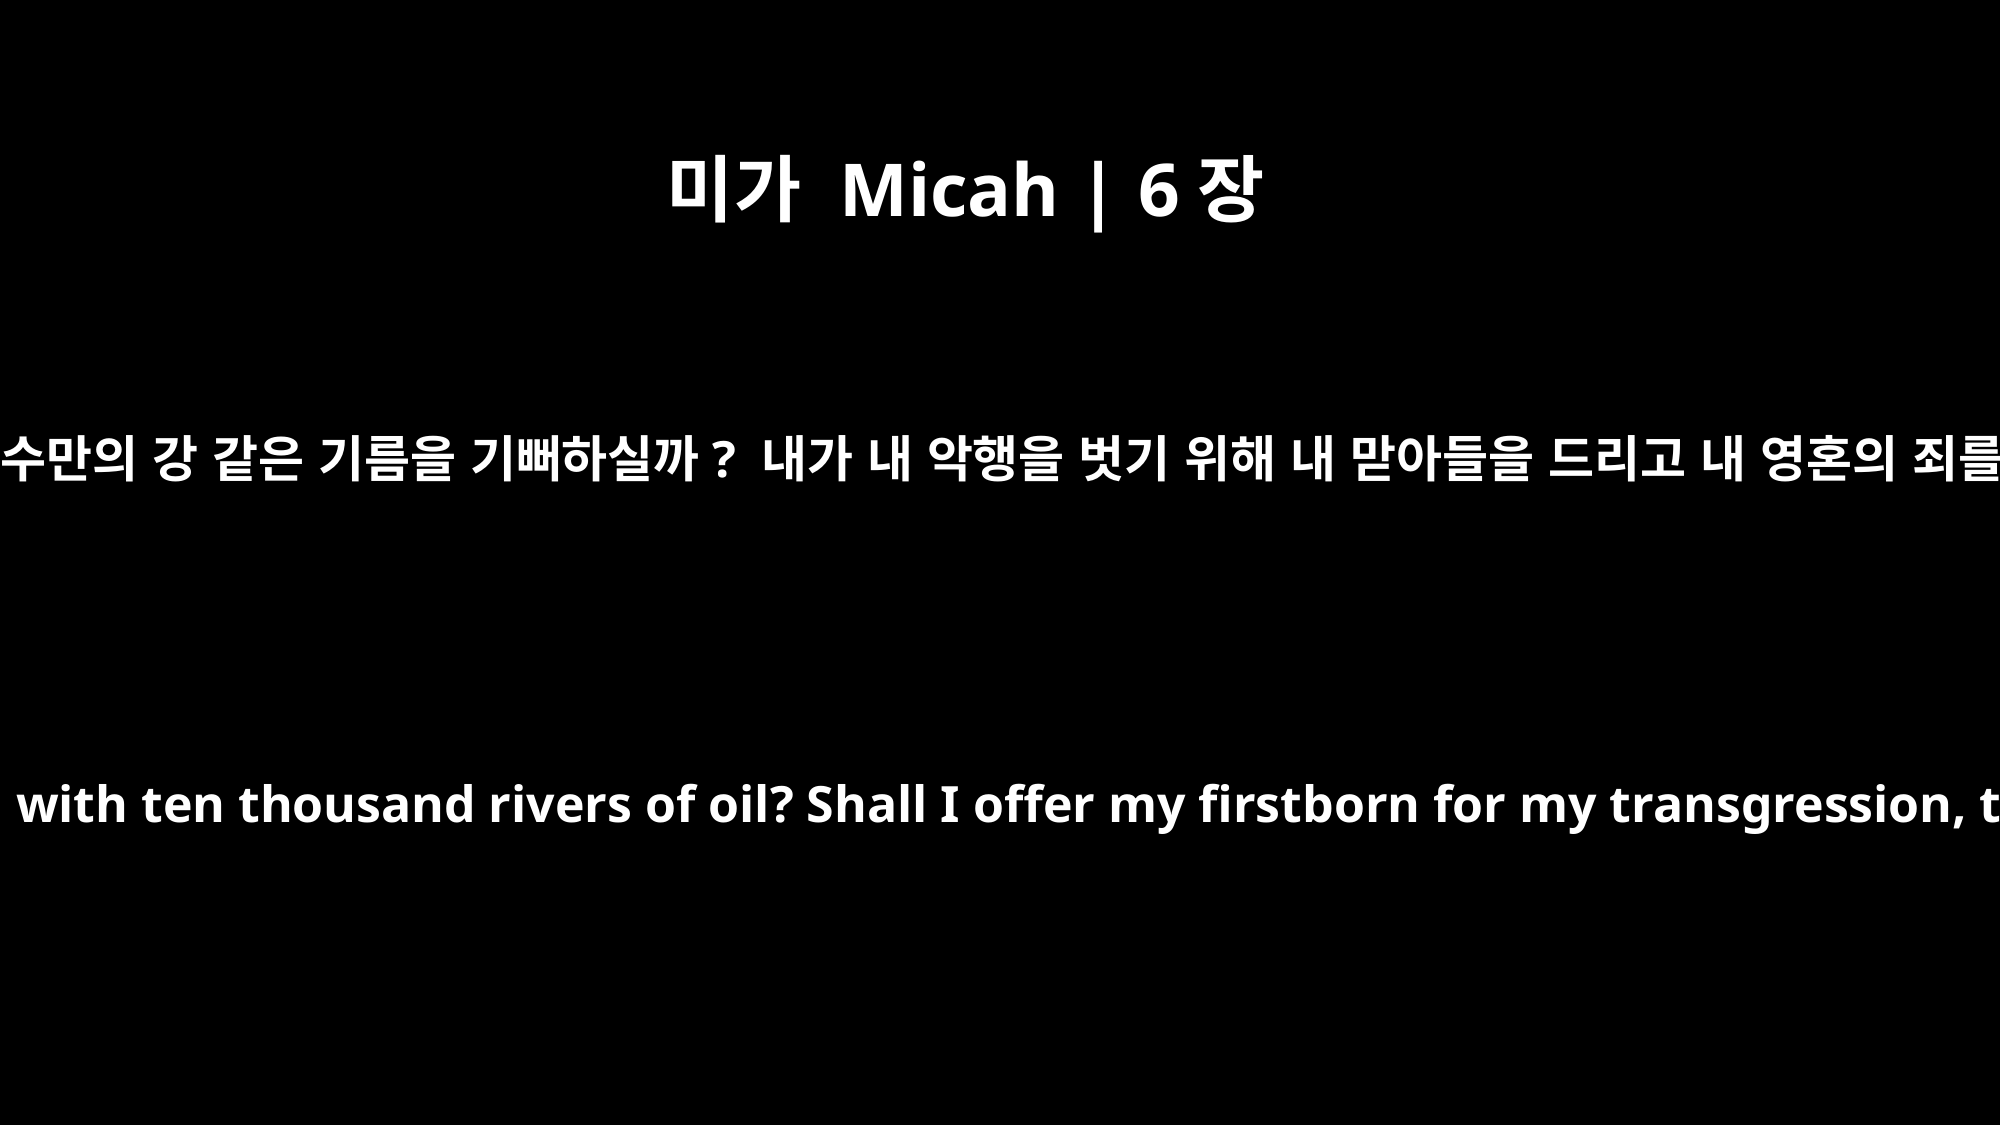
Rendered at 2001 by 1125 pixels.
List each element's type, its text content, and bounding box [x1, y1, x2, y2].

text_box 미가 Micah | 6장 [652, 136, 1280, 239]
text_box 7 여호와께서 수천 마리의 숫양이나 수만의 강 같은 기름을 기뻐하실까? 내가 내 악행을 벗기 위해 내 맏아들을 드리고 내 영혼의 죄를 위해 내 몸의 열매를 드릴까? [0, 359, 2000, 495]
text_box Will the LORD be pleased with thousands of rams, with ten thousand rivers of oil? Shall I offer my firstborn for my transgression, the fruit of my body for the sin of my soul? [0, 764, 2000, 840]
